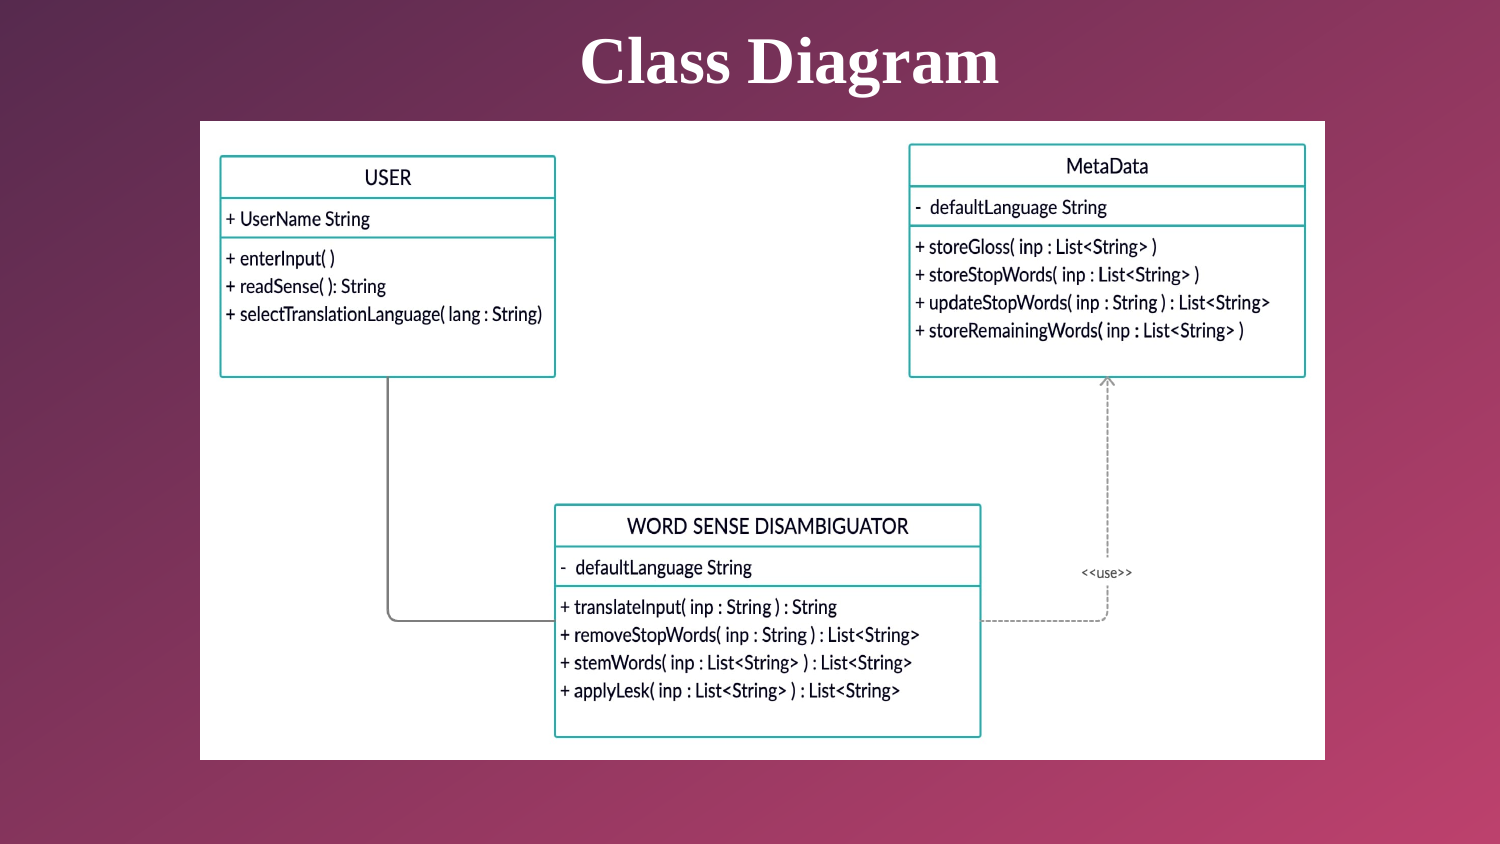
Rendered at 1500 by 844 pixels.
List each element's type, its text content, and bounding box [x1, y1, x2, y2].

text_box Class Diagram [564, 9, 1016, 104]
picture [199, 121, 1326, 760]
